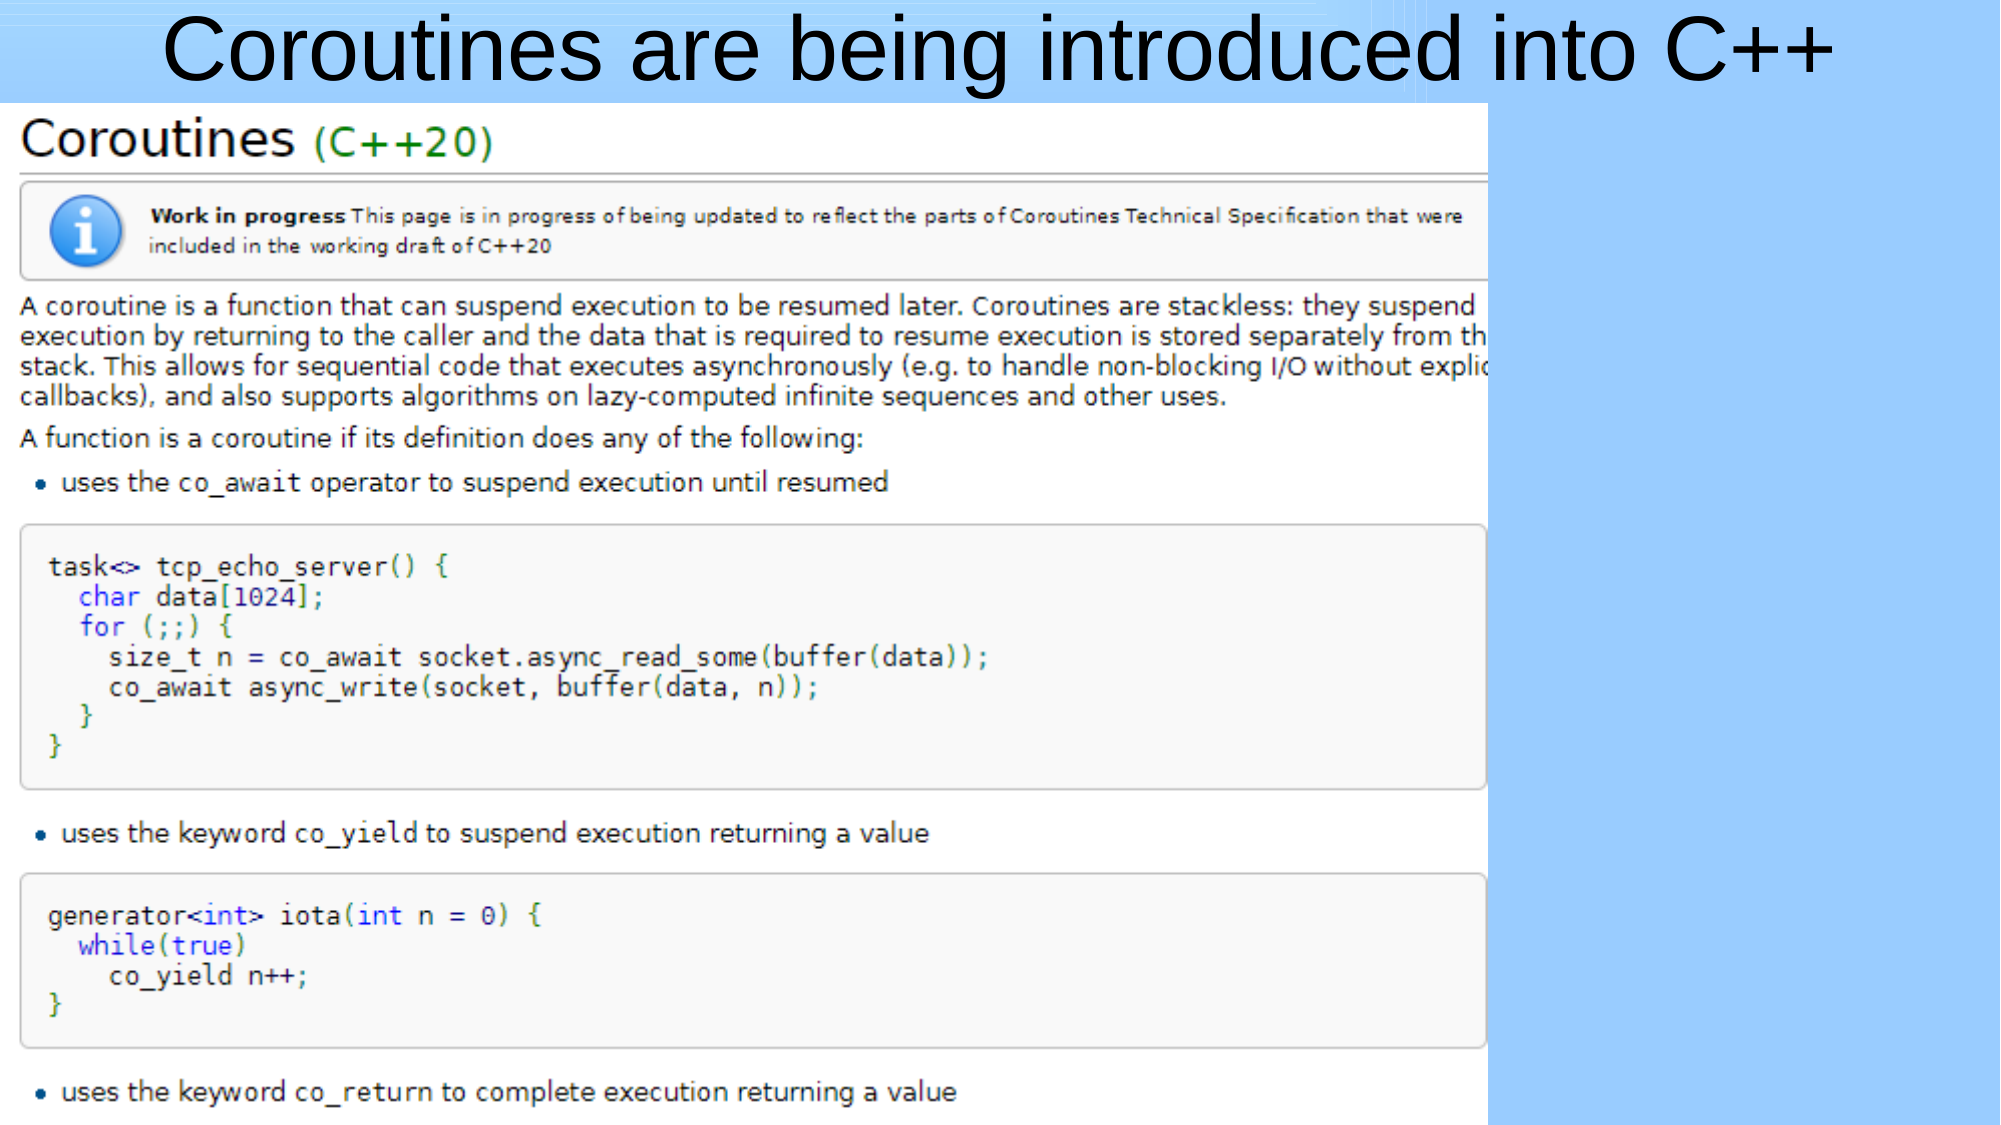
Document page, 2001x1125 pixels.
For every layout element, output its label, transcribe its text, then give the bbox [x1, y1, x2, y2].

picture [0, 102, 1488, 1125]
title Coroutines are being introduced into C++ [99, 0, 1901, 138]
